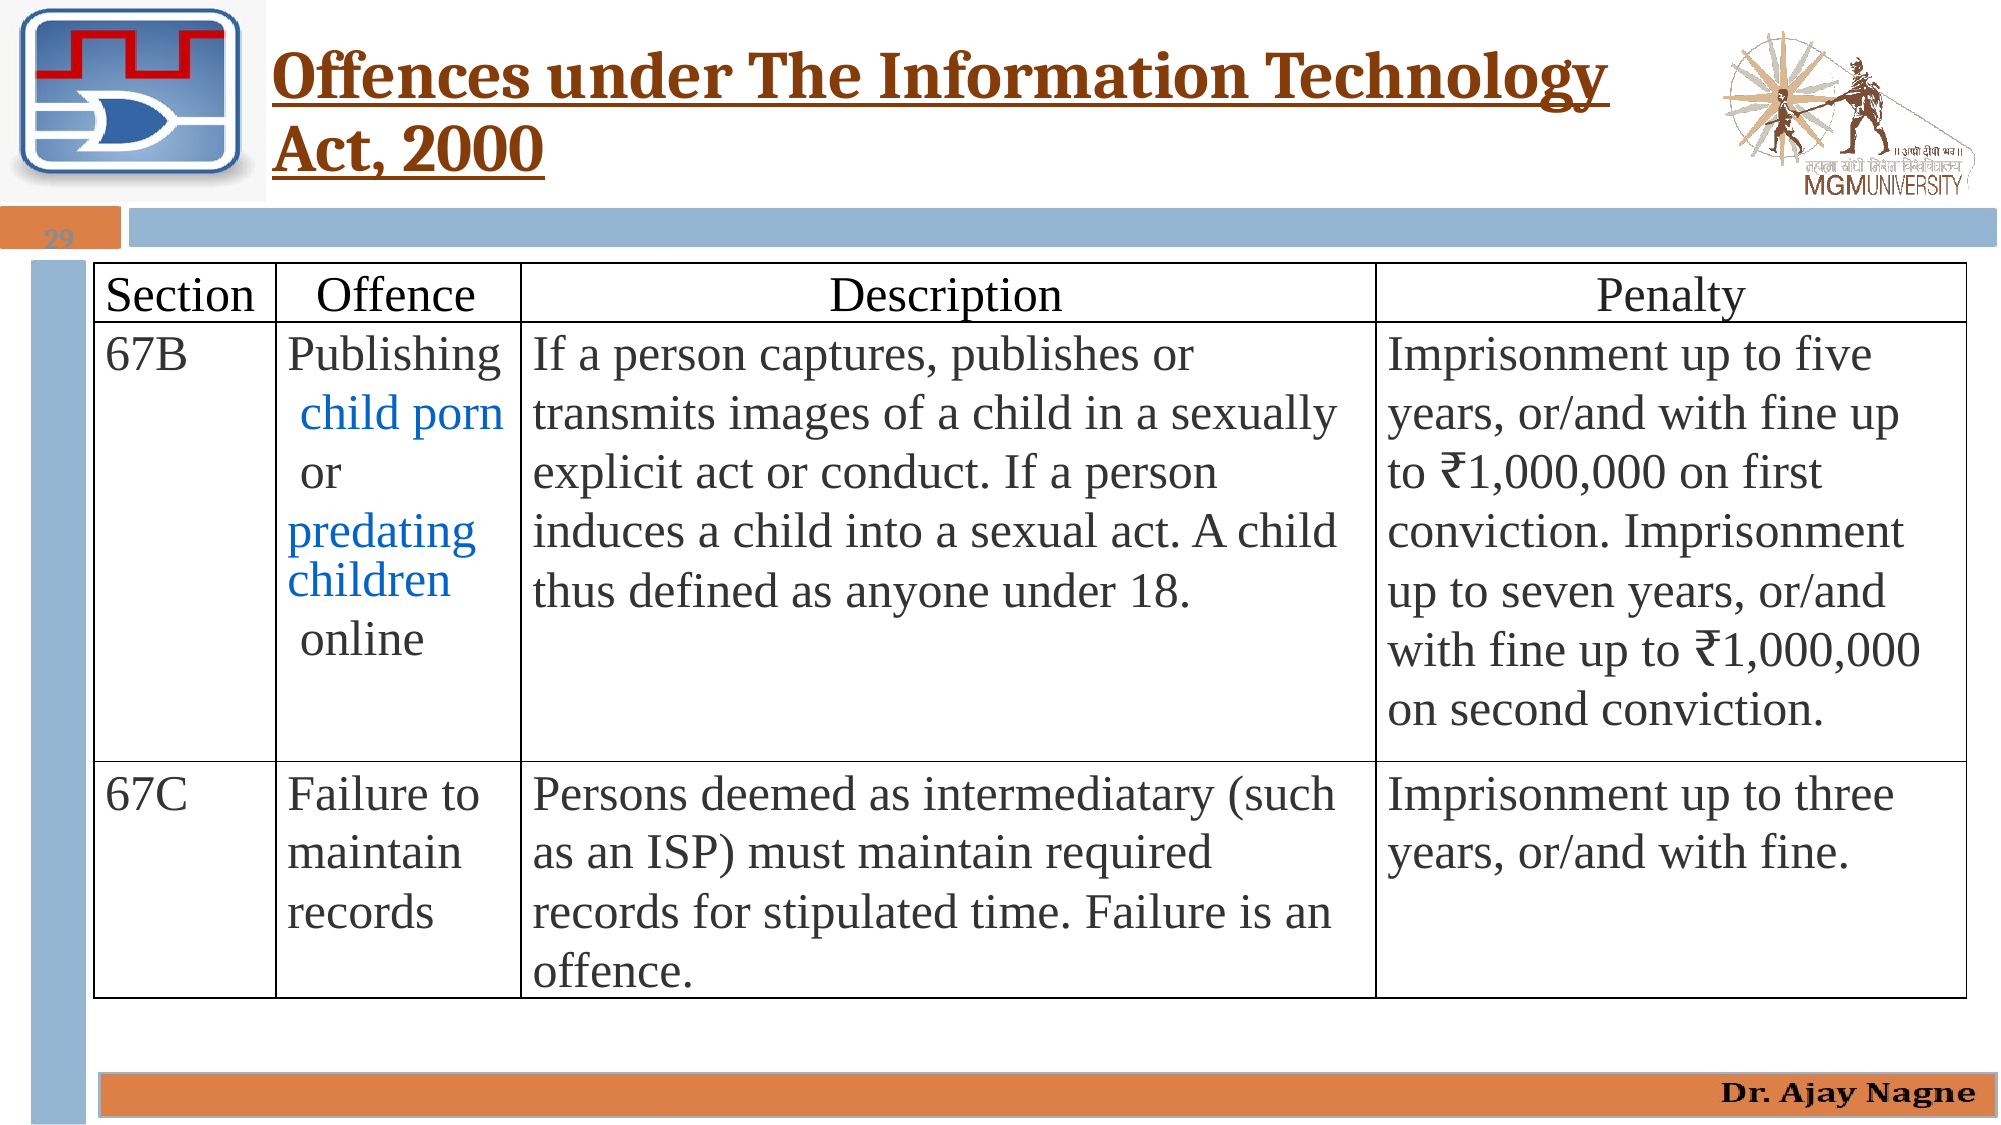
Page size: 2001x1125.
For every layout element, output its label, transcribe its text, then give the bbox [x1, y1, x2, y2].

table_cell 67C [95, 762, 275, 997]
table_cell 67B [95, 323, 275, 761]
table_cell Failure to maintain records [277, 762, 520, 997]
table_cell Imprisonment up to five years, or/and with fine up to ₹1,000,000 on first conviction. Imprisonment up to seven years, or/and with fine up to ₹1,000,000 on second conviction. [1377, 323, 1966, 761]
title Offences under The Information Technology Act, 2000 [257, 31, 1724, 195]
table_header Description [522, 264, 1375, 321]
table_header Section [95, 264, 275, 321]
table_cell Publishing child porn or predating children online [277, 323, 520, 761]
table_cell Persons deemed as intermediatary (such as an ISP) must maintain required records for stipulated time. Failure is an offence. [522, 762, 1375, 997]
table_header Penalty [1377, 264, 1966, 321]
table_header Offence [277, 264, 520, 321]
table_cell If a person captures, publishes or transmits images of a child in a sexually explicit act or conduct. If a person induces a child into a sexual act. A child thus defined as anyone under 18. [522, 323, 1375, 761]
table_cell Imprisonment up to three years, or/and with fine. [1377, 762, 1966, 997]
slide_number 29 [0, 217, 119, 258]
picture [0, 0, 2001, 1125]
